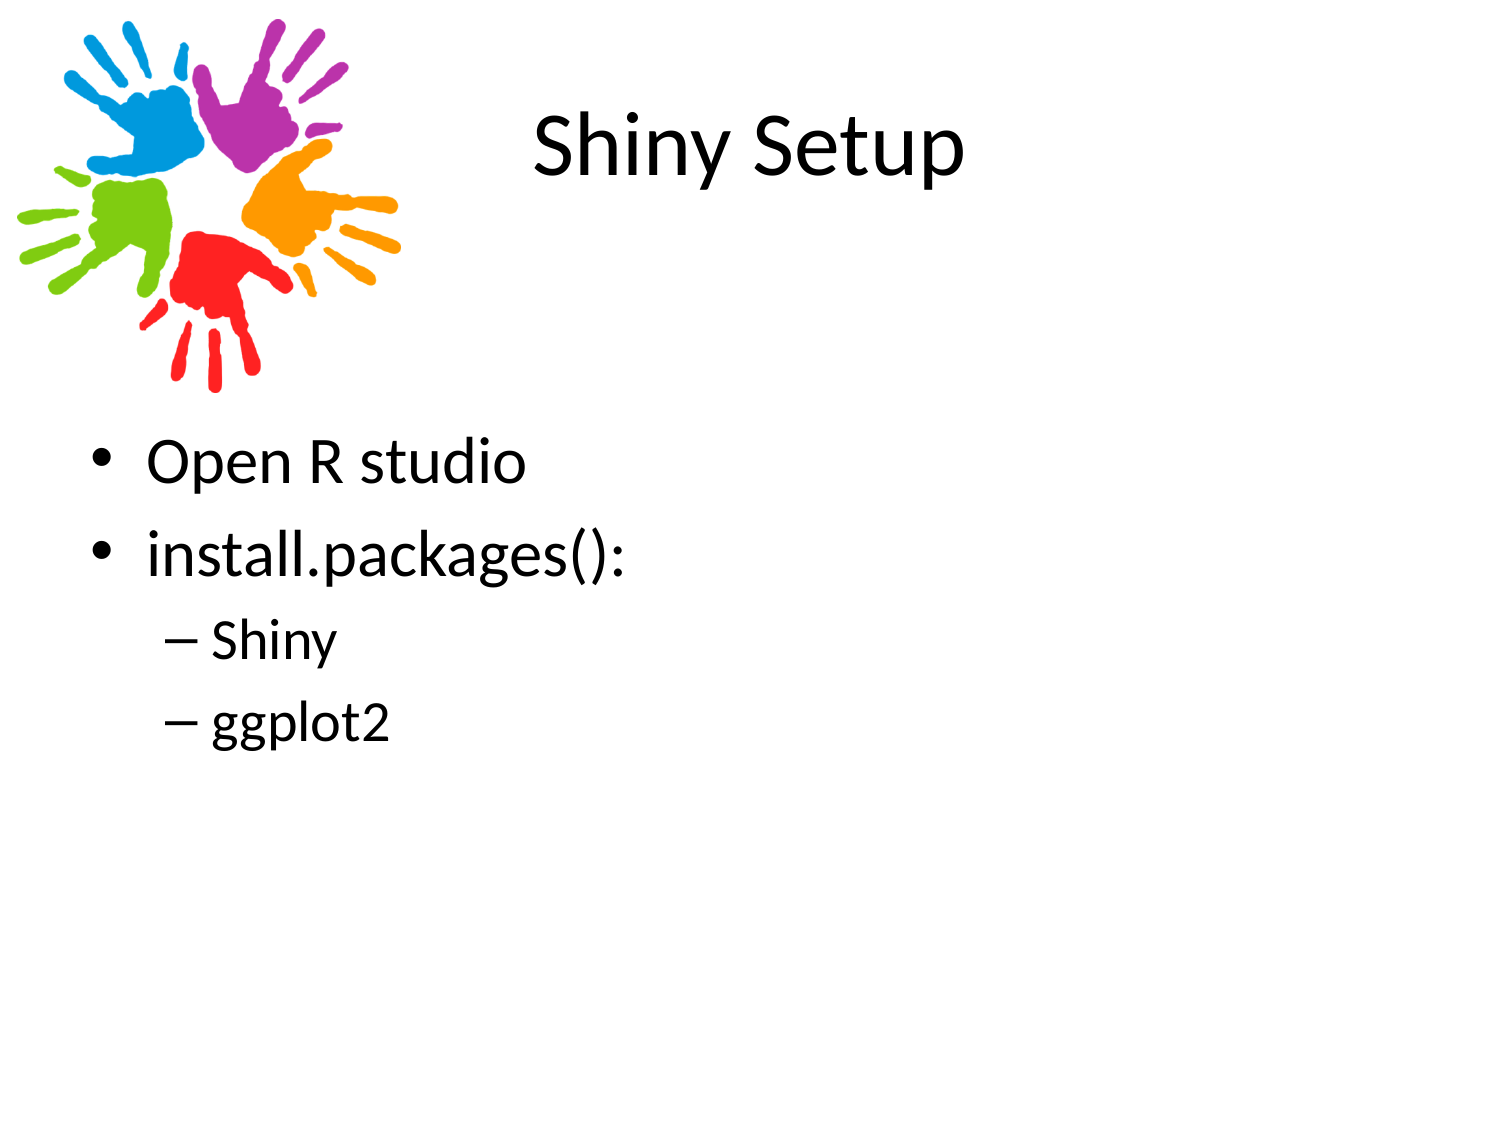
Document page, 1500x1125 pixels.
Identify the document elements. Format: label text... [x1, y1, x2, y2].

title Shiny Setup [405, 45, 1425, 233]
picture [17, 18, 401, 393]
list Open R studio install.packages(): Shiny ggplot2 [75, 408, 1425, 1005]
